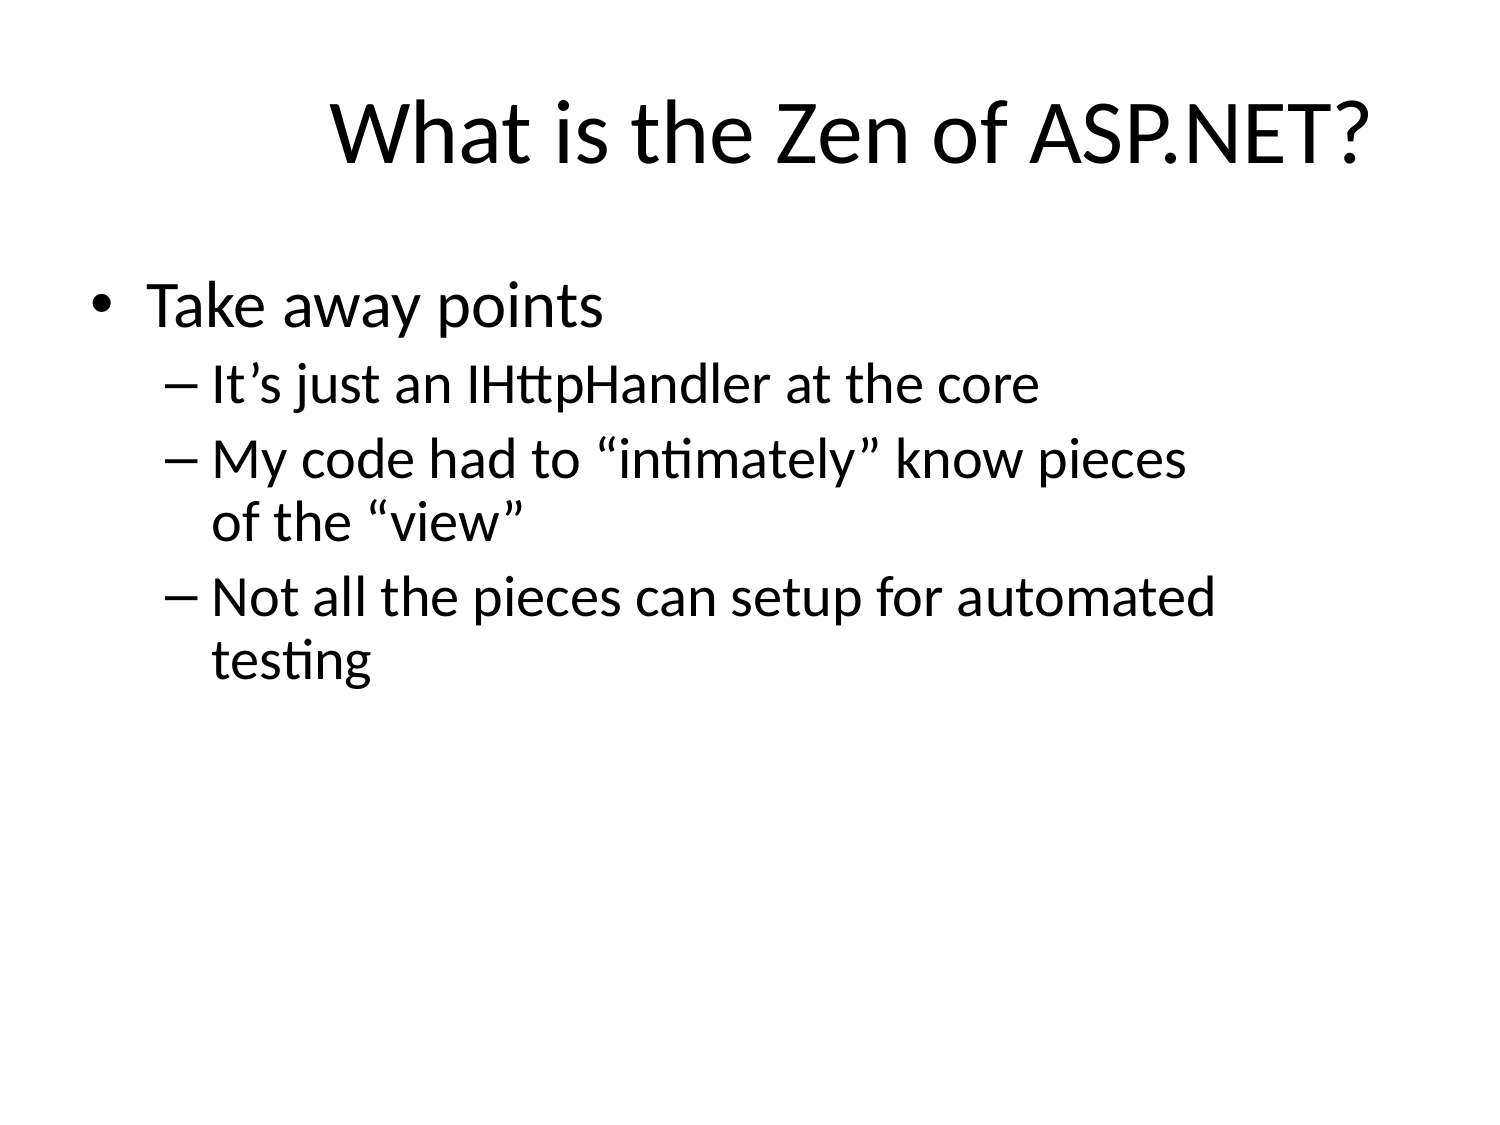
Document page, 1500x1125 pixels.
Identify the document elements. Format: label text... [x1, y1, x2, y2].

title What is the Zen of ASP.NET? [108, 64, 1392, 166]
list Take away points It’s just an IHttpHandler at the core My code had to “intimately” know pieces of the “view” Not all the pieces can setup for automated testing [74, 262, 1263, 1006]
